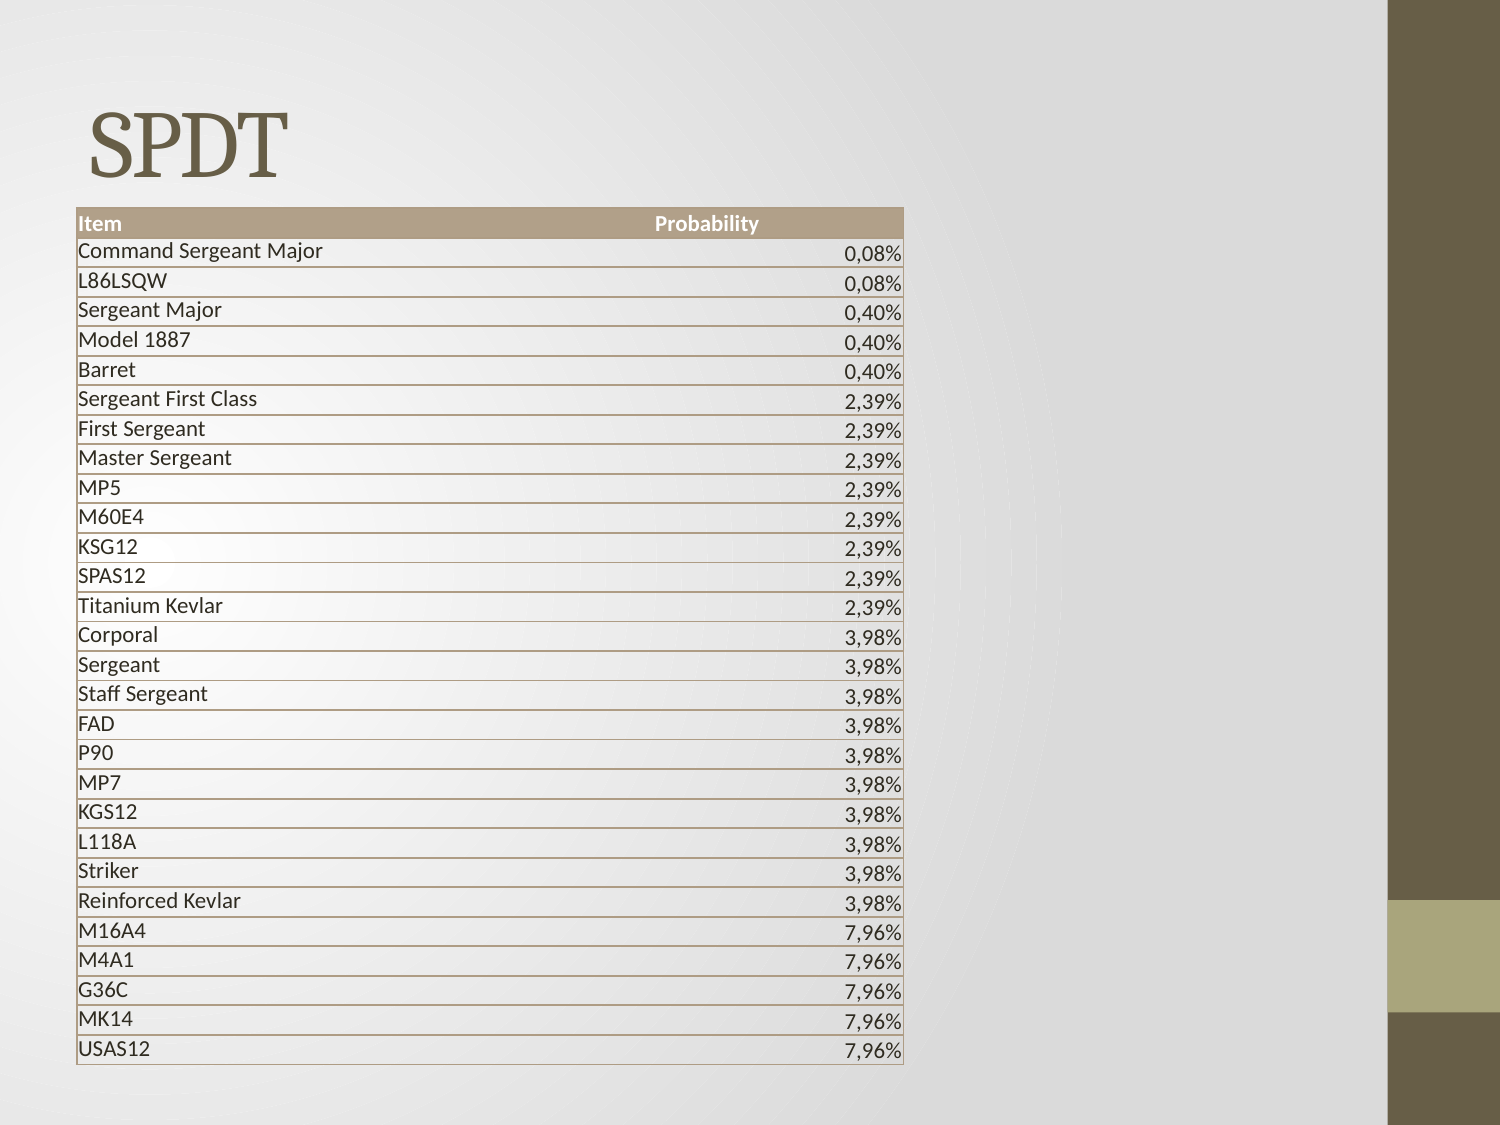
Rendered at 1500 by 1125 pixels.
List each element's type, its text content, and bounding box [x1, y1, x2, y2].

table_cell KSG12 [78, 534, 654, 562]
table_cell 3,98% [654, 740, 903, 768]
table_cell 7,96% [654, 1036, 903, 1064]
table_cell 3,98% [654, 681, 903, 709]
table_cell 2,39% [654, 475, 903, 502]
table_cell 0,40% [654, 298, 903, 325]
table_cell Corporal [78, 622, 654, 650]
table_cell 2,39% [654, 386, 903, 414]
table_cell L86LSQW [78, 268, 654, 296]
table_cell Sergeant Major [78, 298, 654, 325]
table_cell Titanium Kevlar [78, 593, 654, 621]
table_cell Sergeant First Class [78, 386, 654, 414]
table_cell 3,98% [654, 888, 903, 916]
table_cell Model 1887 [78, 327, 654, 355]
table_cell Command Sergeant Major [78, 239, 654, 266]
table_cell First Sergeant [78, 416, 654, 443]
table_cell MP7 [78, 770, 654, 798]
table_cell Master Sergeant [78, 445, 654, 473]
table_cell 7,96% [654, 918, 903, 945]
table_cell 0,08% [654, 268, 903, 296]
table_cell MK14 [78, 1006, 654, 1034]
table_cell USAS12 [78, 1036, 654, 1064]
table_cell 3,98% [654, 770, 903, 798]
table_cell P90 [78, 740, 654, 768]
table_cell L118A [78, 829, 654, 857]
table_cell FAD [78, 711, 654, 739]
table_cell 7,96% [654, 977, 903, 1004]
table_cell 7,96% [654, 947, 903, 975]
table_cell 3,98% [654, 800, 903, 827]
table_cell 2,39% [654, 593, 903, 621]
table_cell SPAS12 [78, 563, 654, 591]
table_cell G36C [78, 977, 654, 1004]
table_cell 3,98% [654, 652, 903, 680]
table_cell M4A1 [78, 947, 654, 975]
table_cell 3,98% [654, 829, 903, 857]
table_cell 0,08% [654, 239, 903, 266]
table_cell 2,39% [654, 563, 903, 591]
table_cell 7,96% [654, 1006, 903, 1034]
table_cell Sergeant [78, 652, 654, 680]
table_cell 3,98% [654, 711, 903, 739]
table_cell Staff Sergeant [78, 681, 654, 709]
table_cell Barret [78, 357, 654, 384]
table_cell 2,39% [654, 416, 903, 443]
table_cell 0,40% [654, 327, 903, 355]
table_cell 3,98% [654, 859, 903, 886]
title SPDT [75, 45, 1325, 233]
table_cell 2,39% [654, 504, 903, 532]
table_cell KGS12 [78, 800, 654, 827]
table_cell Reinforced Kevlar [78, 888, 654, 916]
table_cell 3,98% [654, 622, 903, 650]
table_cell MP5 [78, 475, 654, 502]
table_cell 2,39% [654, 445, 903, 473]
table_header Probability [654, 209, 903, 237]
table_cell 0,40% [654, 357, 903, 384]
table_cell Striker [78, 859, 654, 886]
table_cell M60E4 [78, 504, 654, 532]
table_cell M16A4 [78, 918, 654, 945]
table_header Item [78, 209, 654, 237]
table_cell 2,39% [654, 534, 903, 562]
